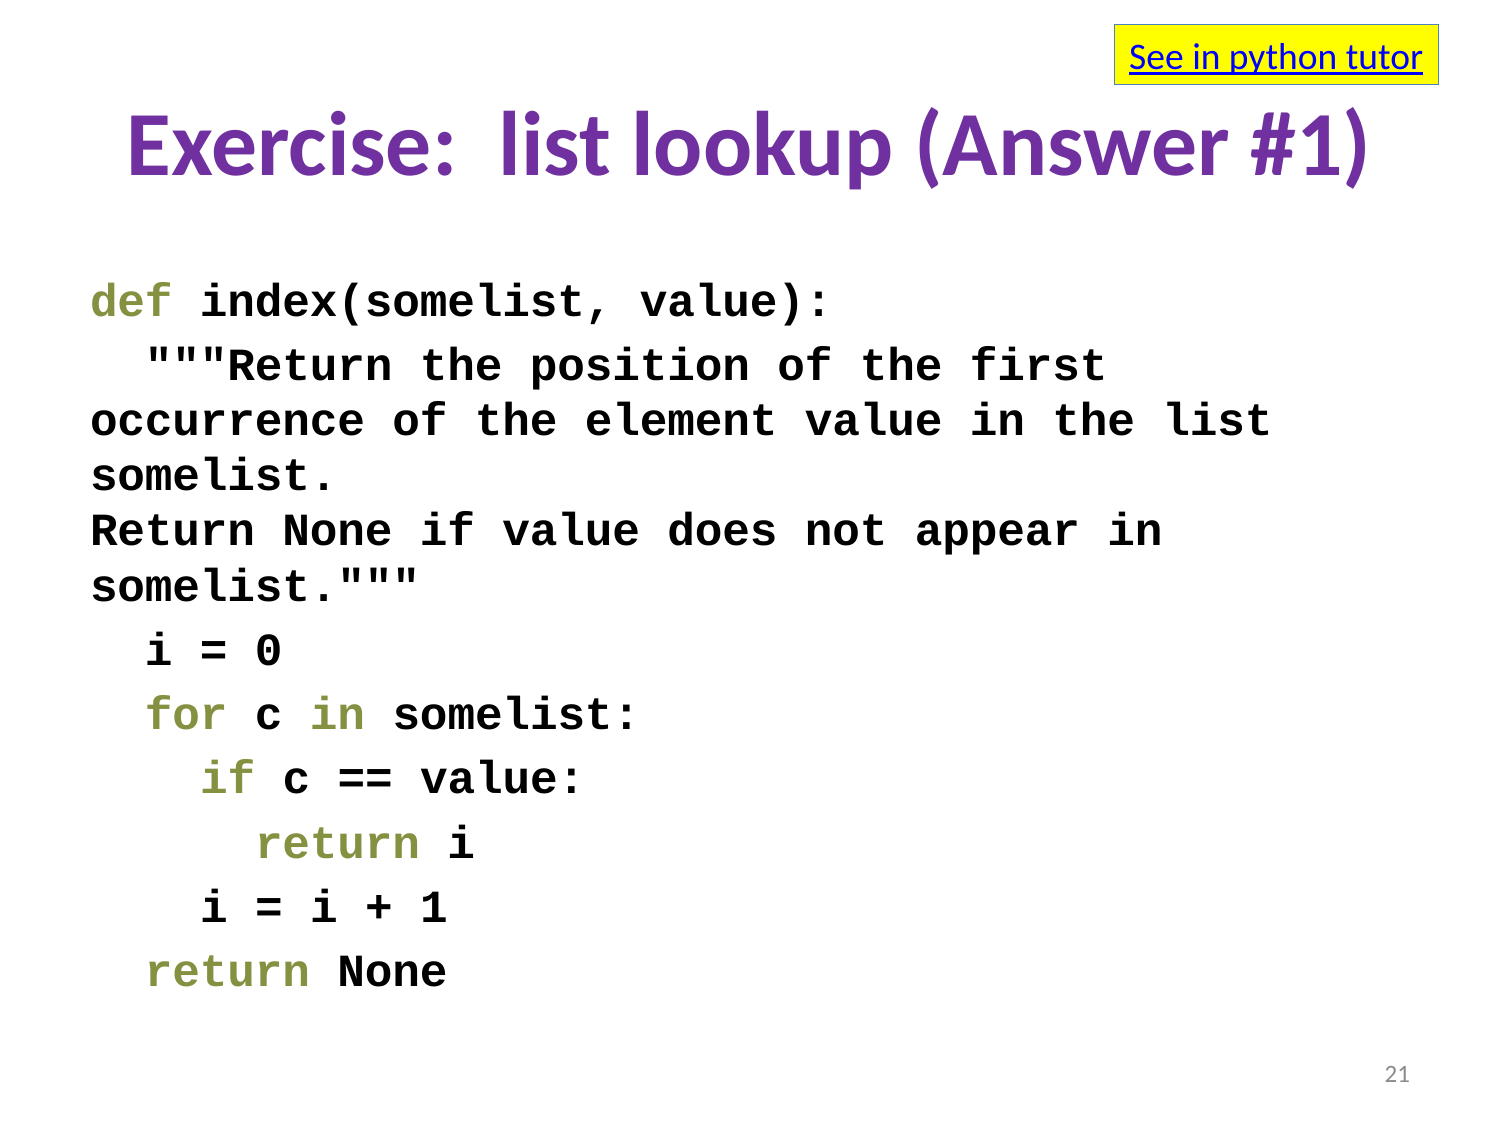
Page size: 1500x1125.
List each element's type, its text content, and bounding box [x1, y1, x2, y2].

list def index(somelist, value): """Return the position of the first occurrence of the element value in the list somelist. Return None if value does not appear in somelist.""" i = 0 for c in somelist: if c == value: return i i = i + 1 return None [75, 262, 1425, 1005]
slide_number 21 [1074, 1042, 1425, 1103]
title Exercise: list lookup (Answer #1) [75, 45, 1425, 233]
text_box See in python tutor [1114, 24, 1439, 85]
